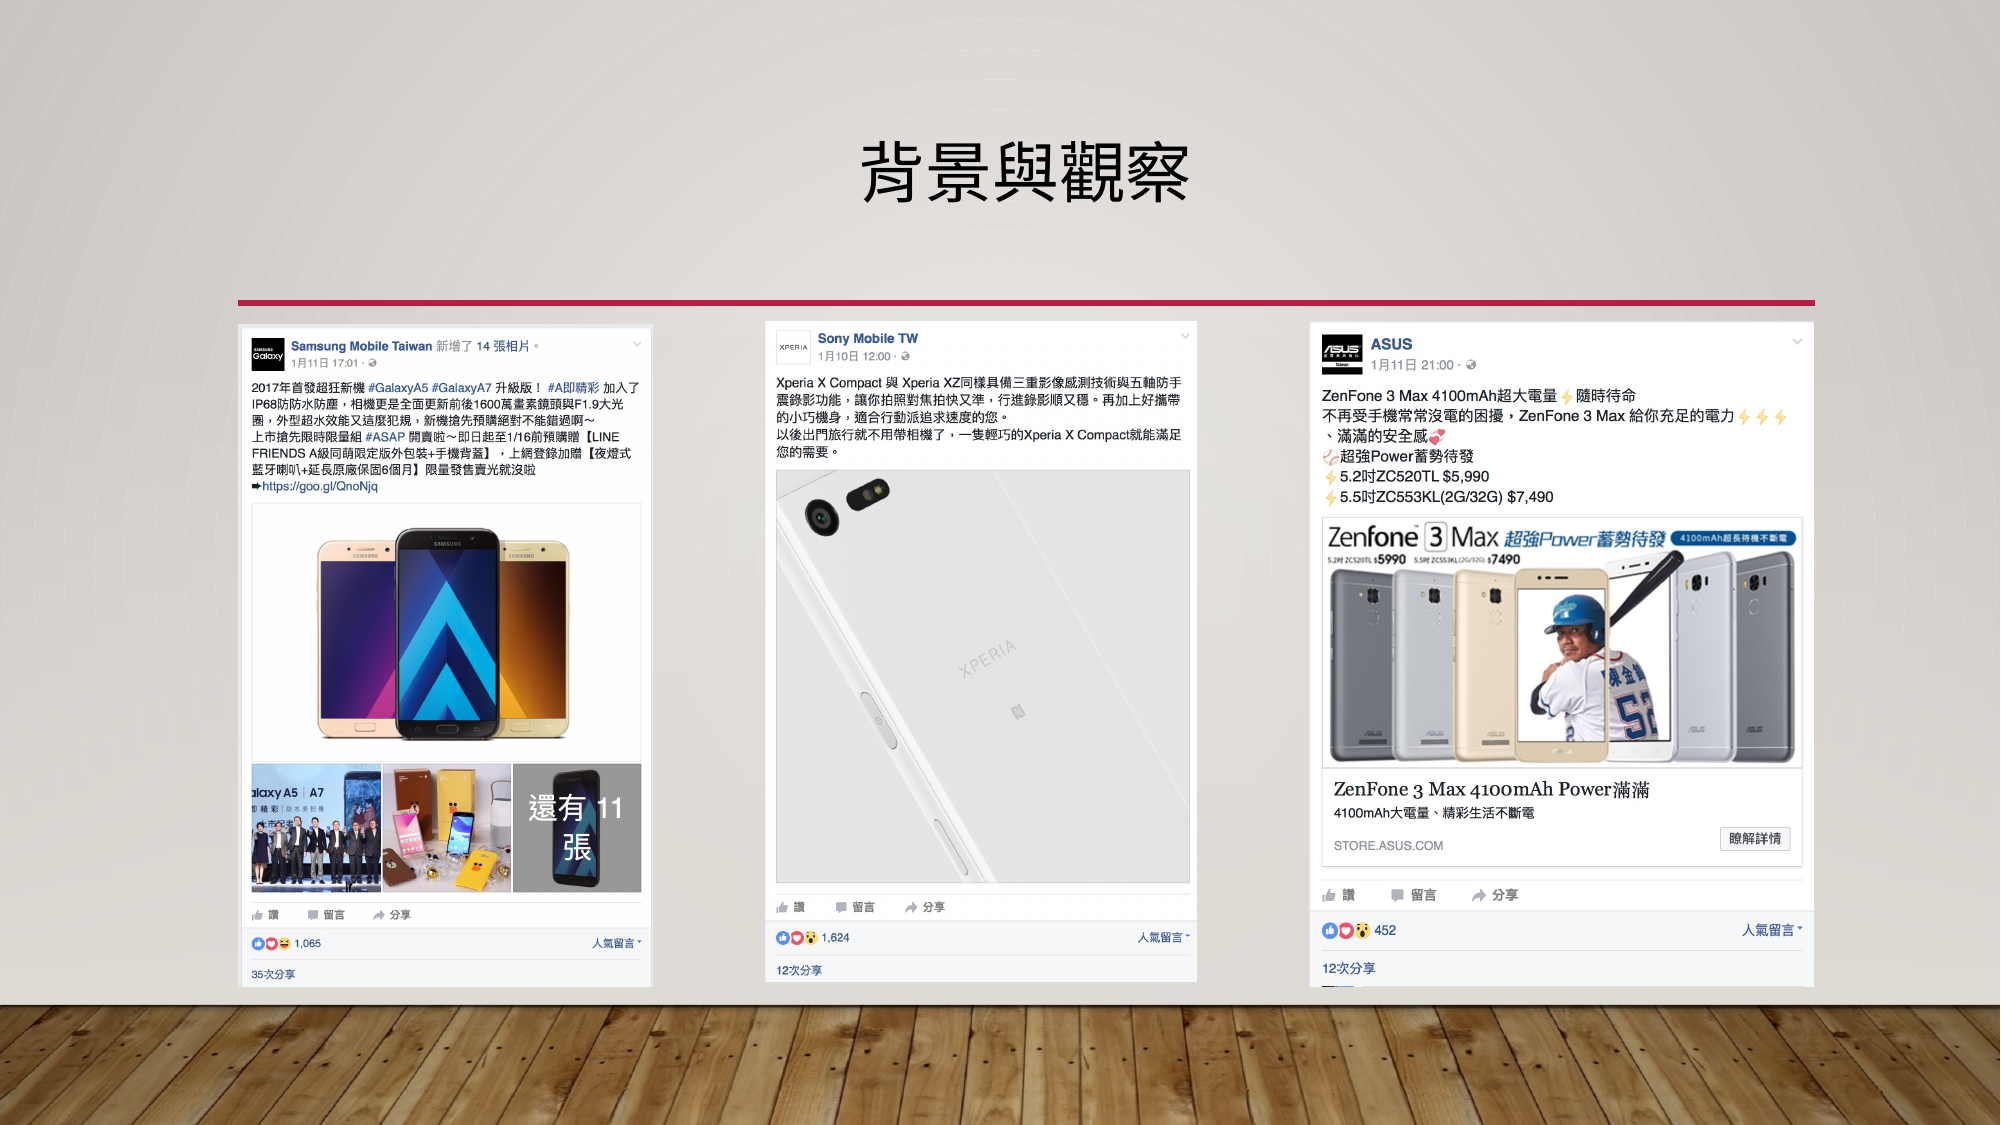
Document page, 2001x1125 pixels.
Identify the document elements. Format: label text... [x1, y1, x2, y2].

picture [764, 320, 1197, 983]
picture [0, 1005, 2000, 1125]
picture [1308, 320, 1814, 988]
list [237, 324, 653, 988]
title 背景與觀察 [238, 131, 1814, 305]
